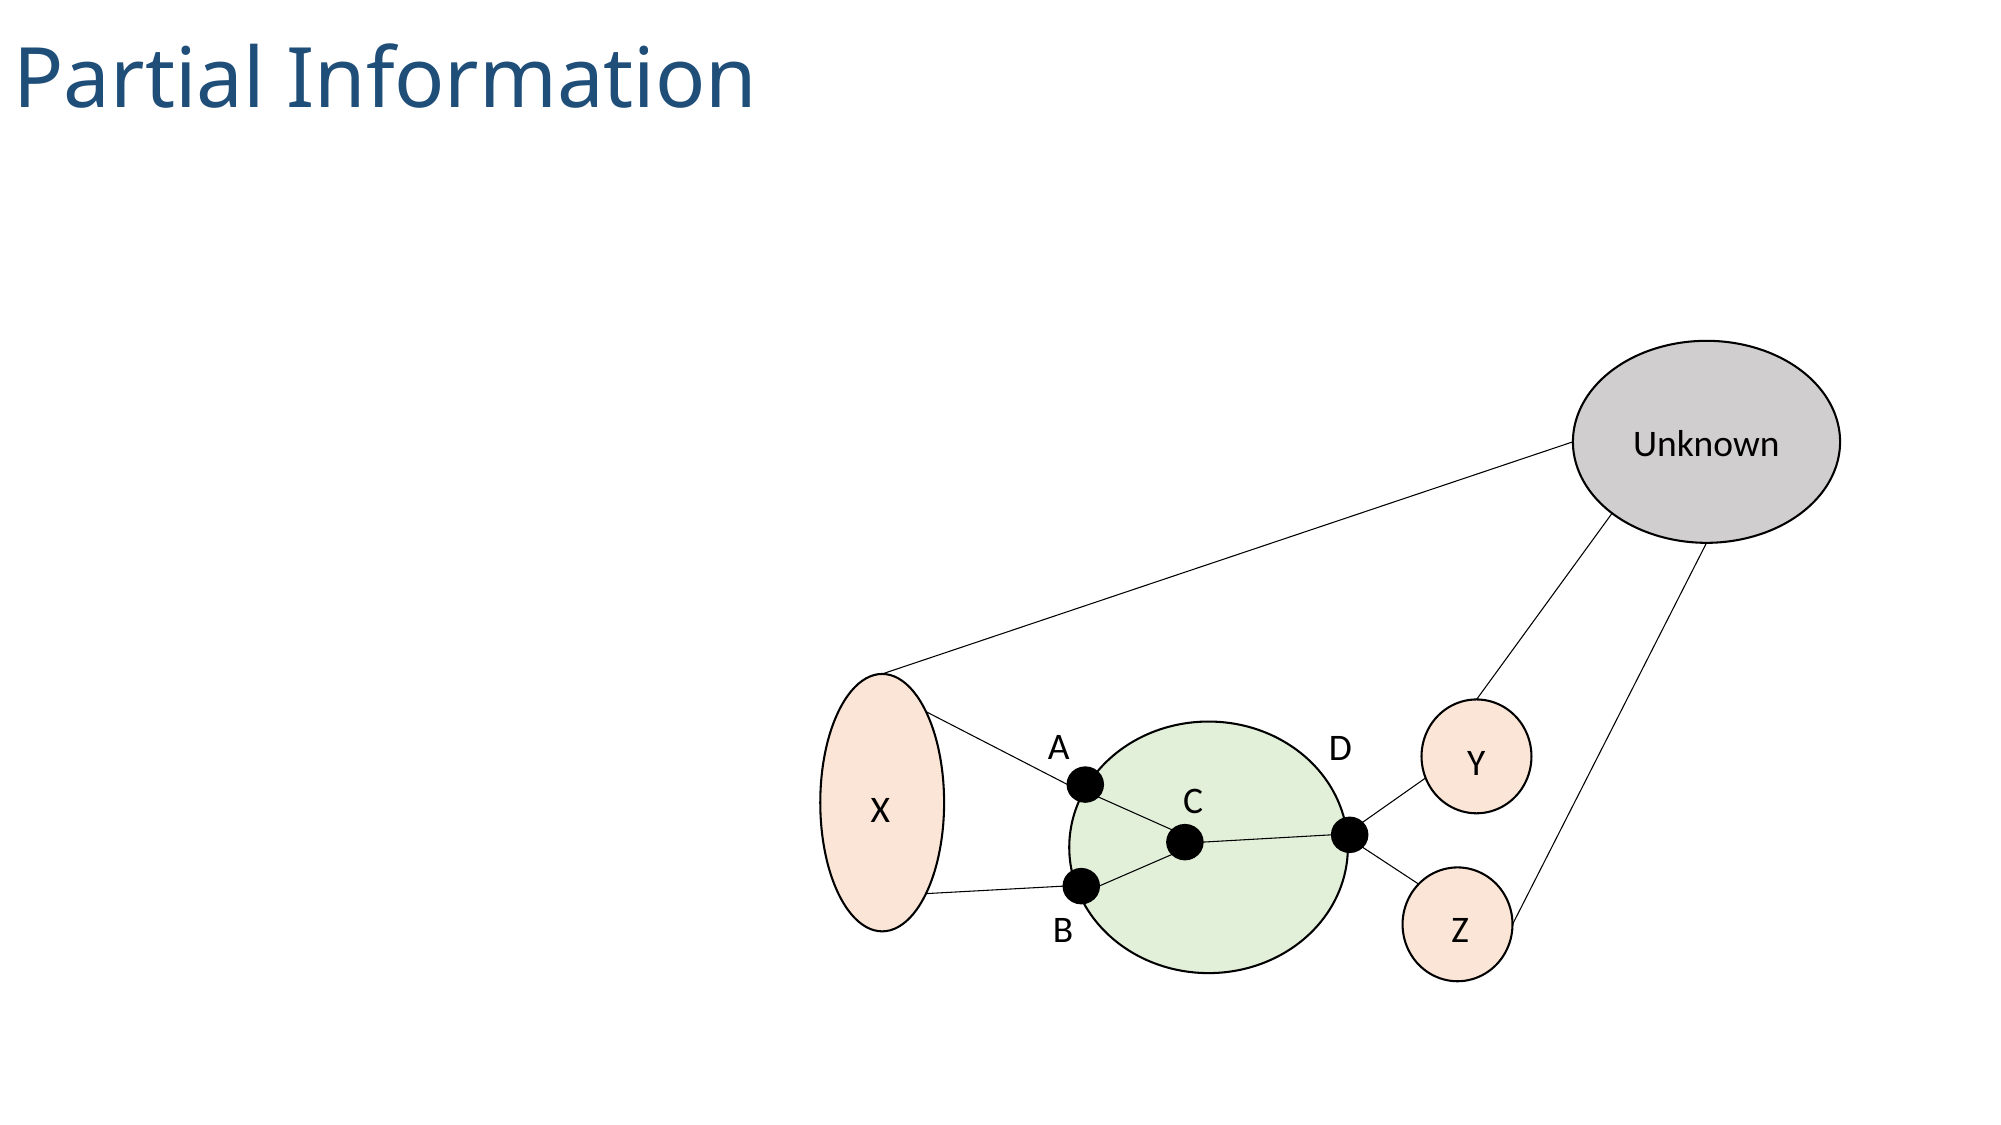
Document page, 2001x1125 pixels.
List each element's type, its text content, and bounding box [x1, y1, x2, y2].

text_box Partial Information [0, 0, 985, 133]
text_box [820, 340, 1841, 982]
